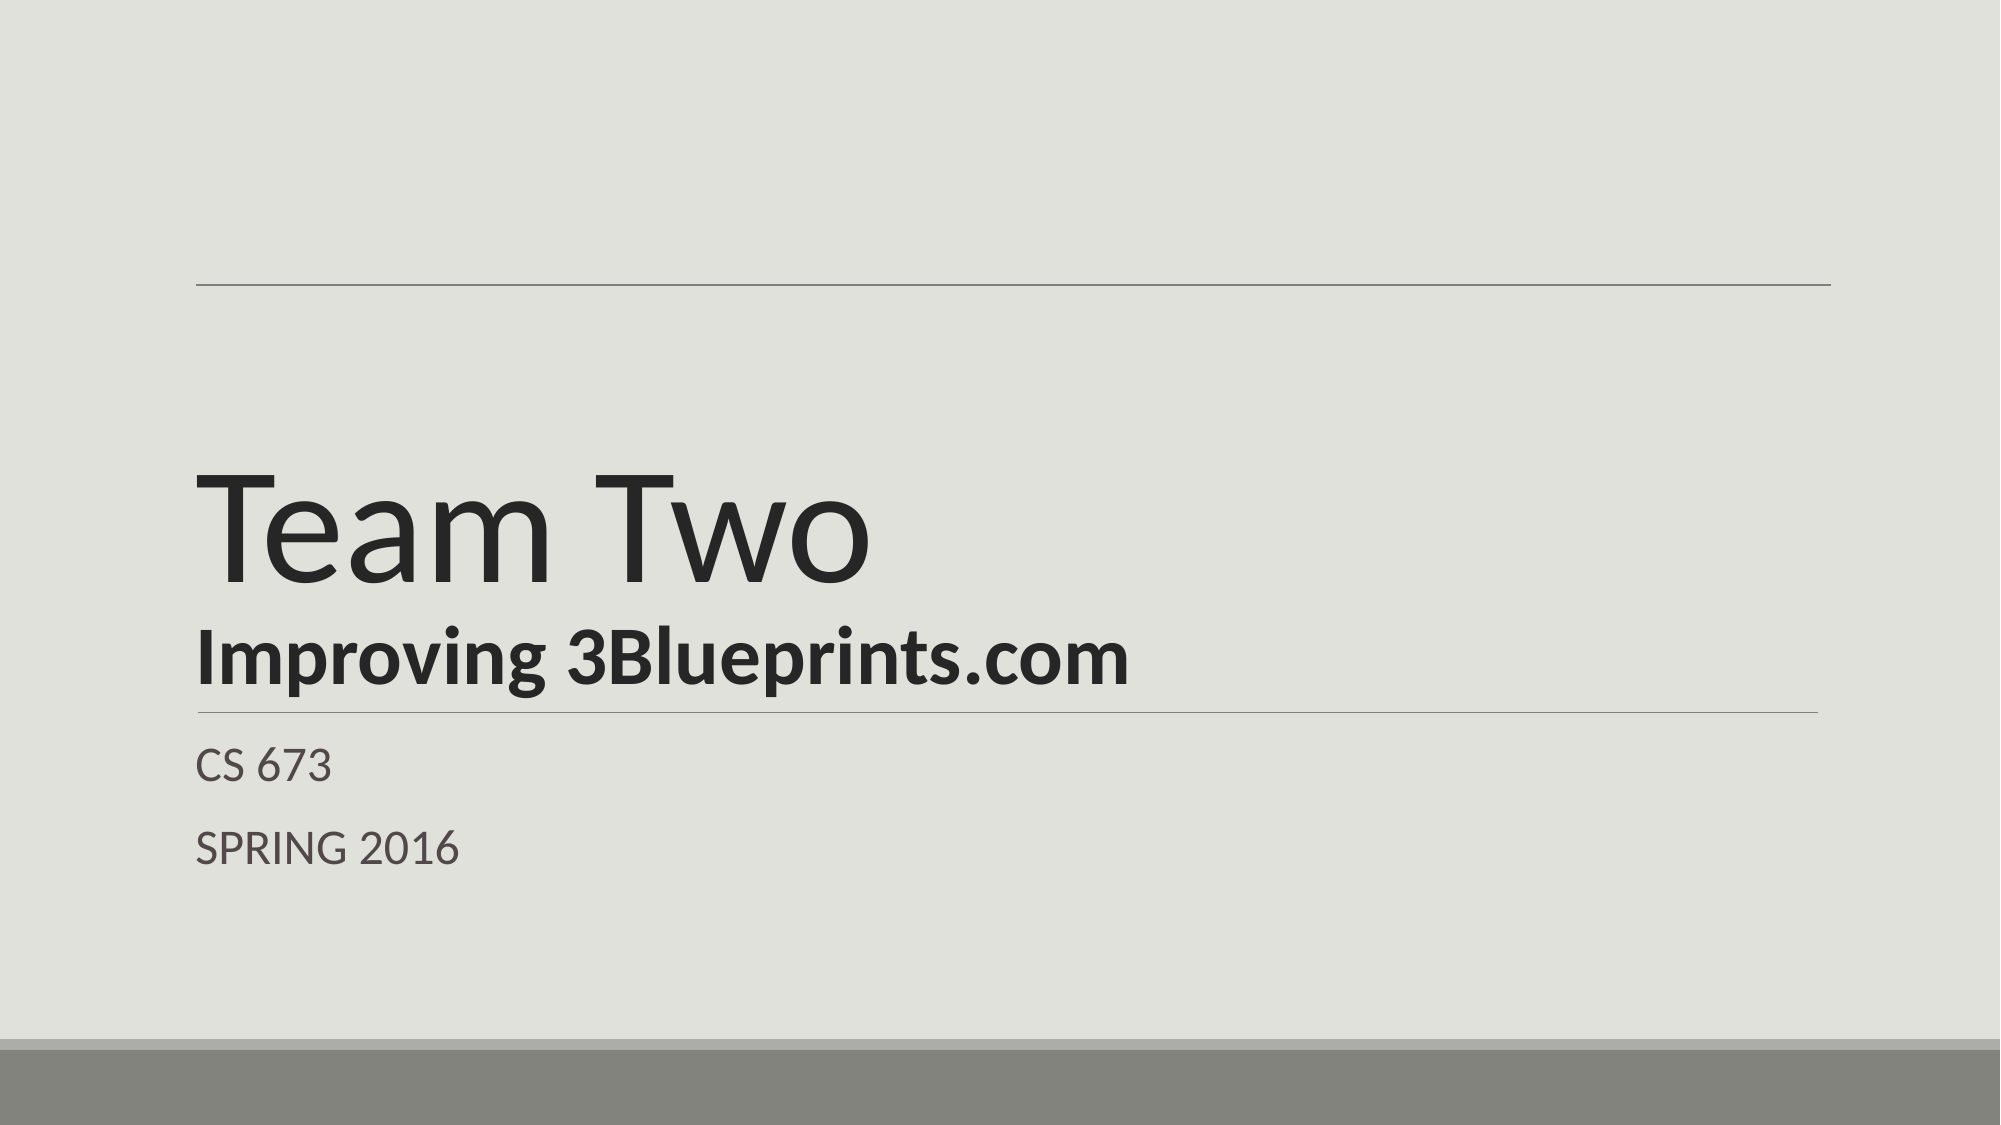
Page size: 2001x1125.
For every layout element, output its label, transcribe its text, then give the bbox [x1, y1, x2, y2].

title Team Two Improving 3Blueprints.com [180, 124, 1830, 710]
subtitle CS 673 SPRING 2016 [180, 730, 1831, 919]
